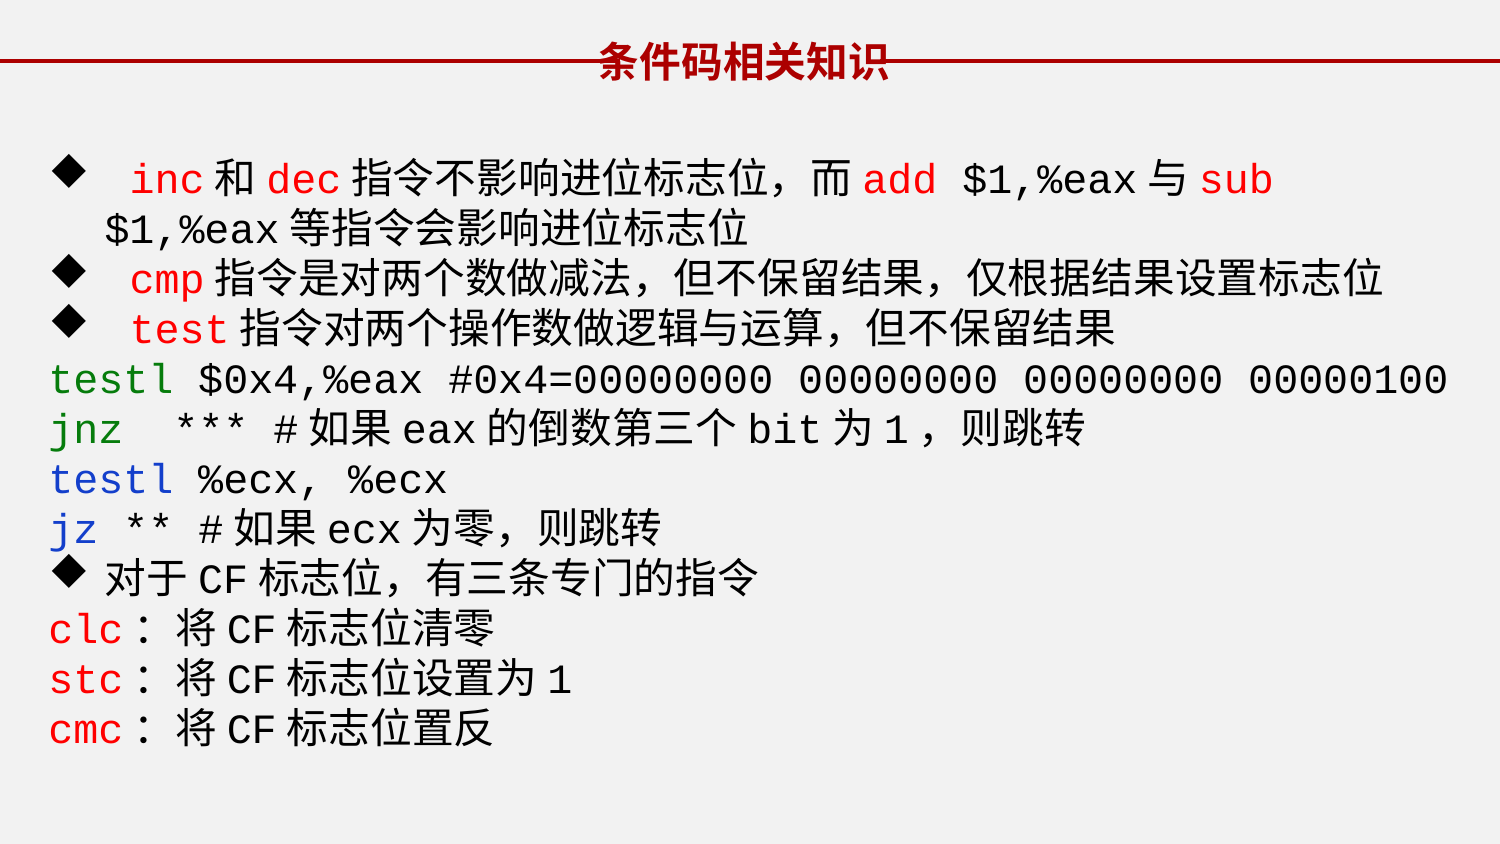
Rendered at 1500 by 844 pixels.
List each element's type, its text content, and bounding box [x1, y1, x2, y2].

text_box inc和dec指令不影响进位标志位，而add $1,%eax与sub $1,%eax等指令会影响进位标志位 cmp指令是对两个数做减法，但不保留结果，仅根据结果设置标志位 test指令对两个操作数做逻辑与运算，但不保留结果 testl $0x4,%eax #0x4=00000000 00000000 00000000 00000100 jnz *** #如果eax的倒数第三个bit为1，则跳转 testl %ecx, %ecx jz ** #如果ecx为零，则跳转 对于CF标志位，有三条专门的指令 clc：将CF标志位清零 stc：将CF标志位设置为1 cmc：将CF标志位置反 [33, 143, 1483, 759]
text_box 条件码相关知识 [572, 28, 916, 93]
